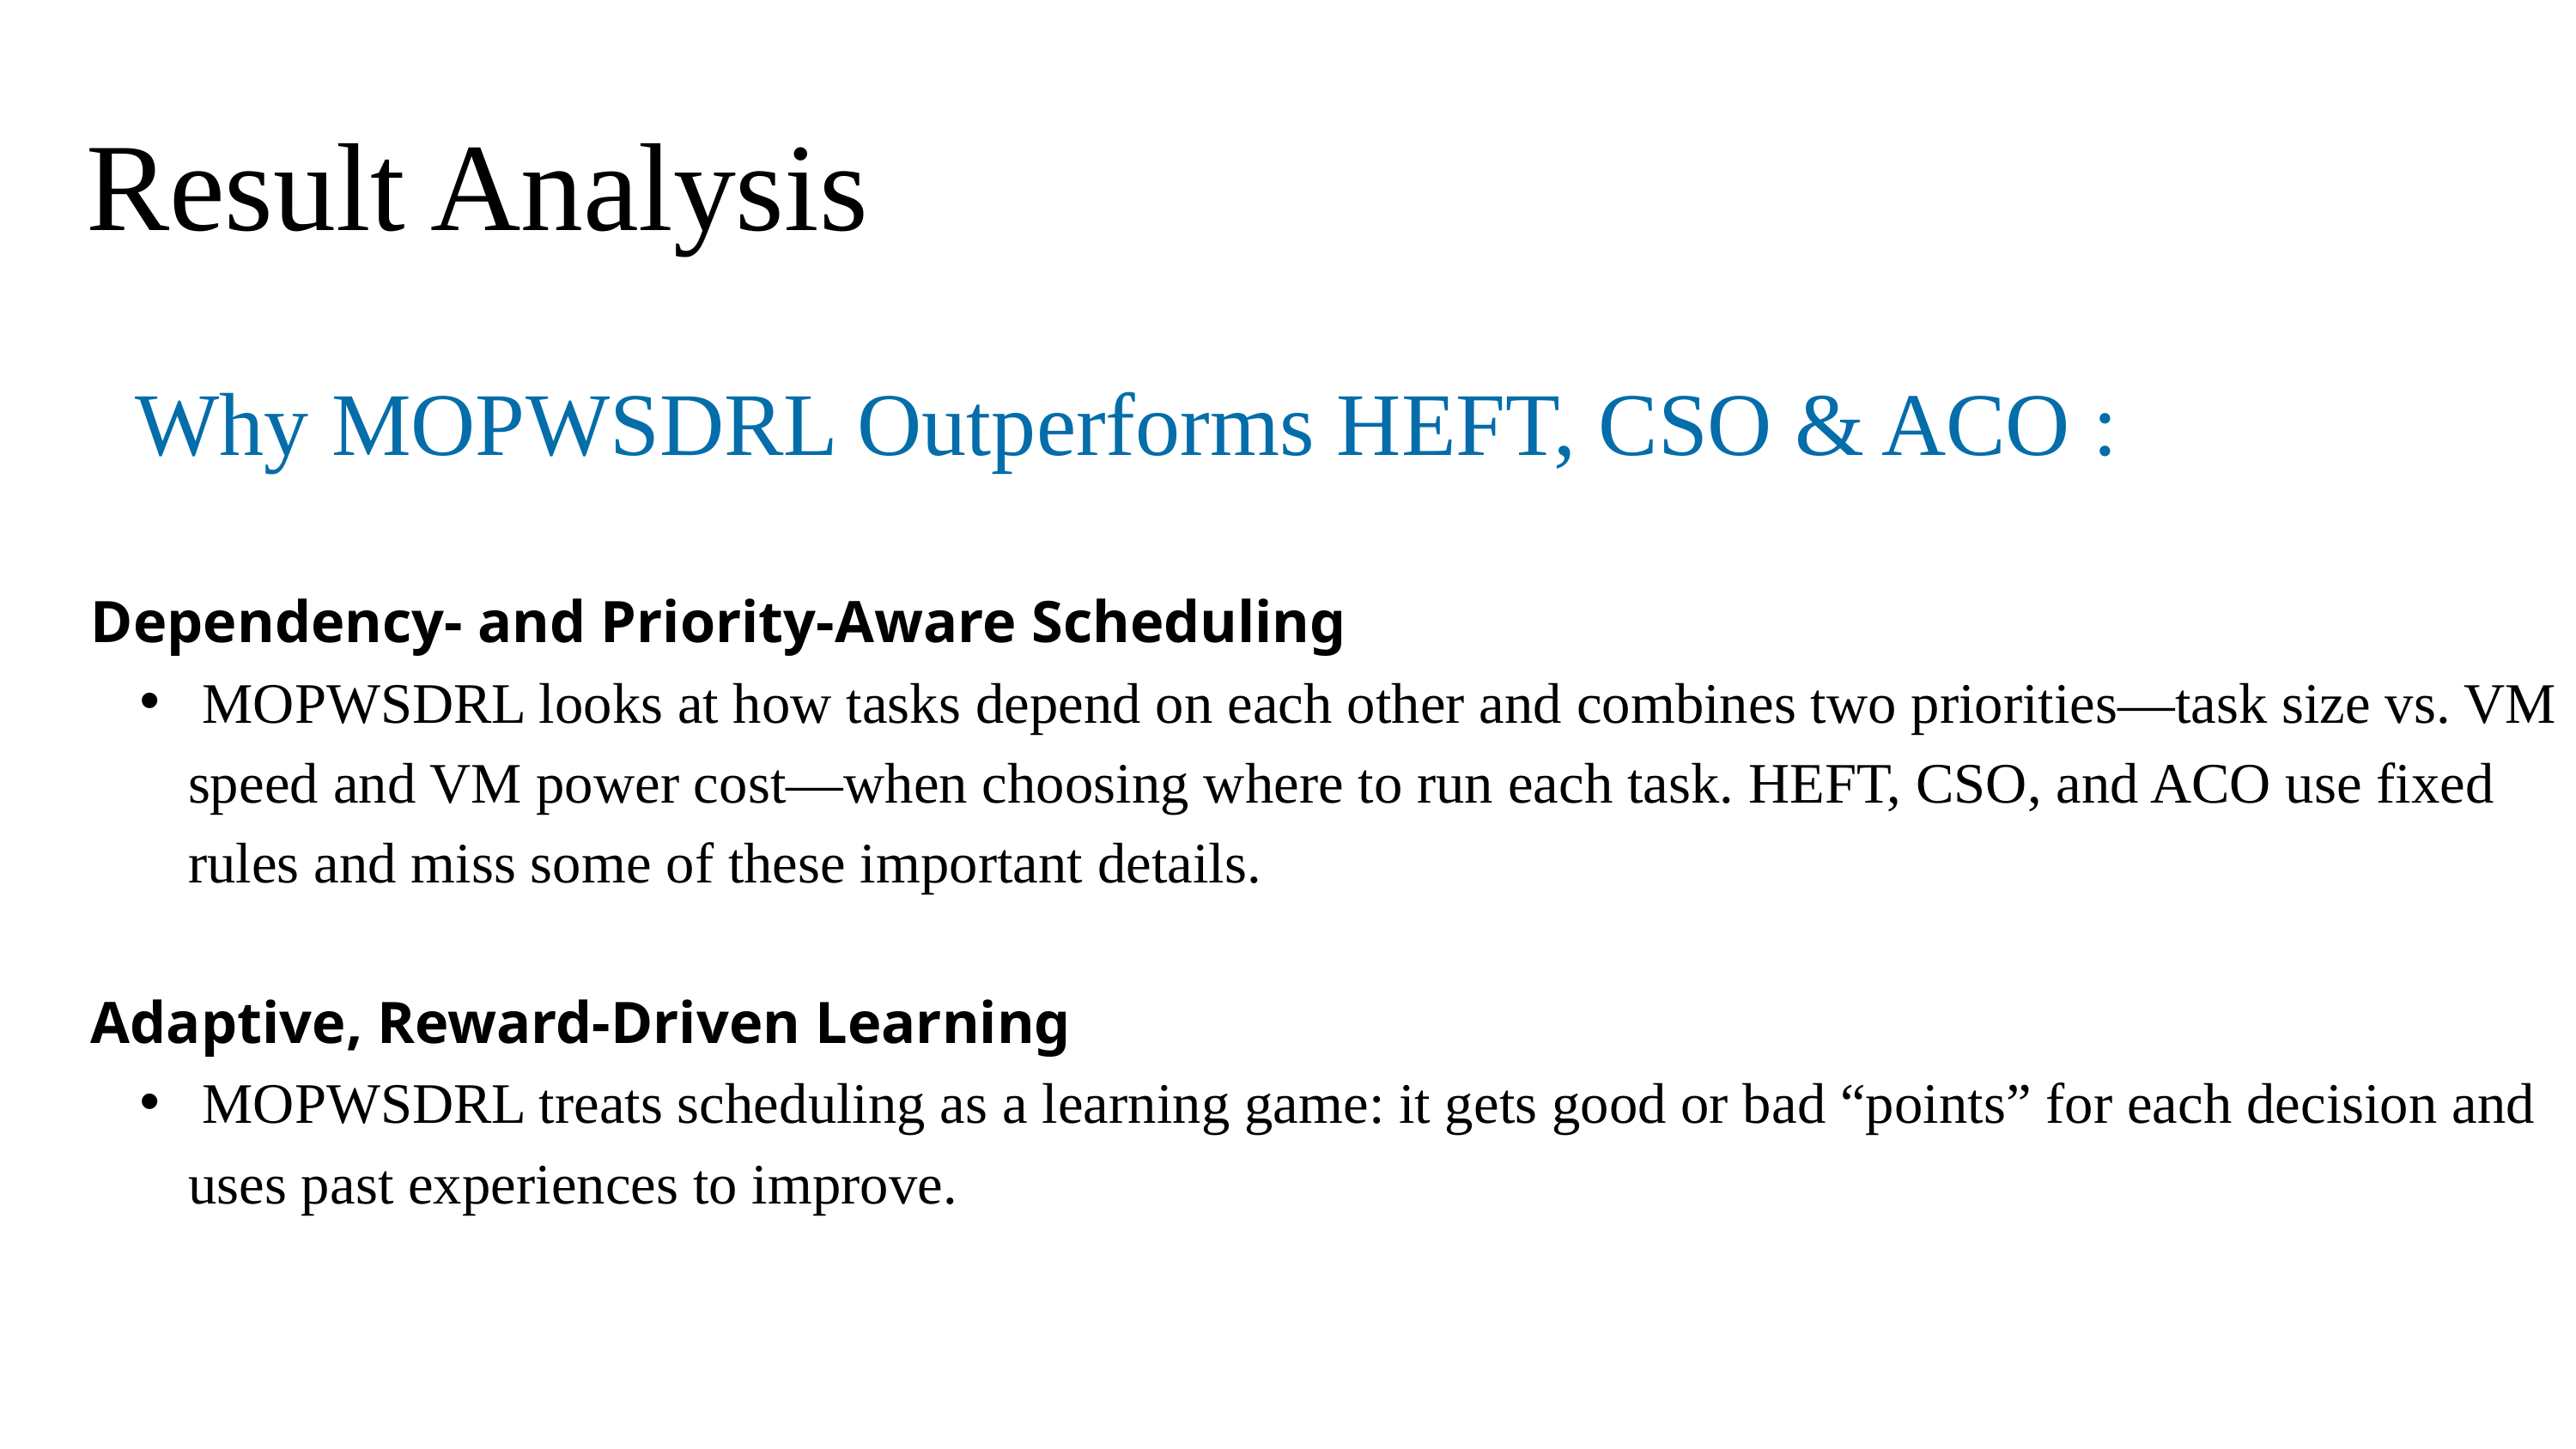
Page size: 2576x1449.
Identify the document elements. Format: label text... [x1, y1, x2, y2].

text_box Dependency- and Priority-Aware Scheduling MOPWSDRL looks at how tasks depend on each other and combines two priorities—task size vs. VM speed and VM power cost—when choosing where to run each task. HEFT, CSO, and ACO use fixed rules and miss some of these important details. Adaptive, Reward-Driven Learning MOPWSDRL treats scheduling as a learning game: it gets good or bad “points” for each decision and uses past experiences to improve. [90, 573, 2561, 1341]
text_box Why MOPWSDRL Outperforms HEFT, CSO & ACO : [69, 348, 2186, 474]
text_box Result Analysis [69, 80, 886, 257]
